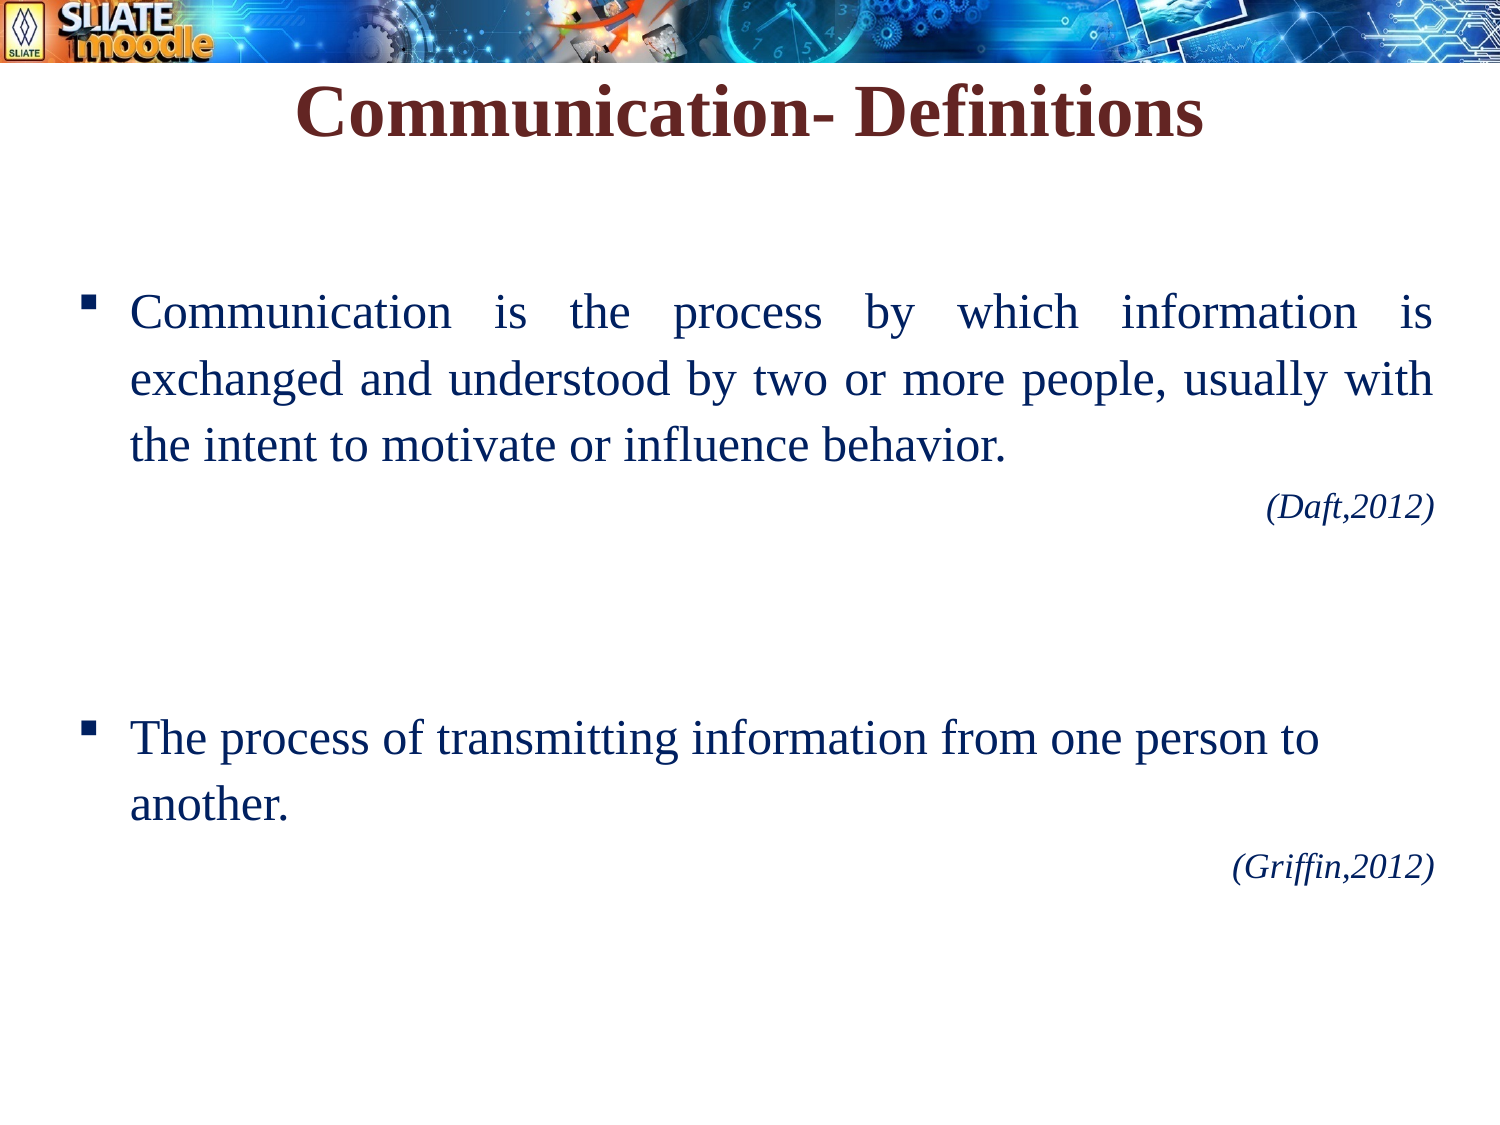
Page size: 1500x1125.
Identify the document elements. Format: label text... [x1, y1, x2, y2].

picture [0, 0, 112, 63]
picture [1388, 0, 1500, 63]
title Communication- Definitions [112, 0, 1388, 212]
list Communication is the process by which information is exchanged and understood by two or more people, usually with the intent to motivate or influence behavior. (Daft,2012) The process of transmitting information from one person to another. (Griffin,2012) [62, 212, 1450, 1050]
